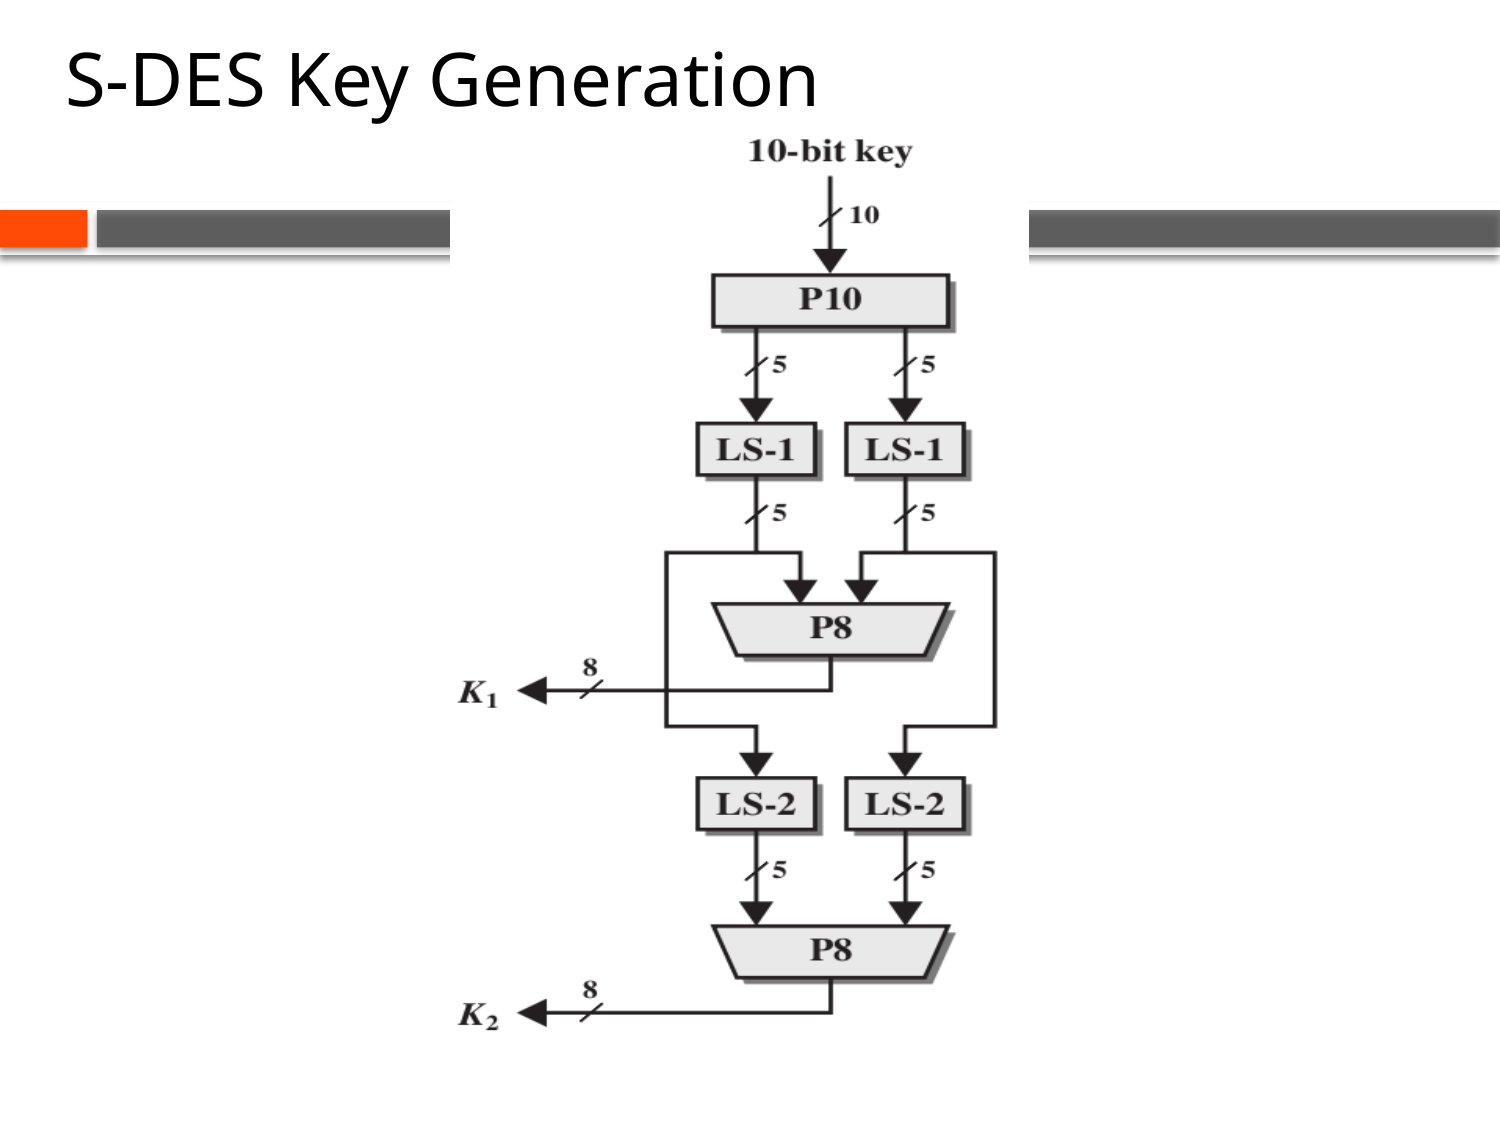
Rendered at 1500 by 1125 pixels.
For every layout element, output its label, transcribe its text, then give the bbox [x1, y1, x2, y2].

title S-DES Key Generation [50, 24, 1438, 130]
picture [449, 124, 1029, 1048]
